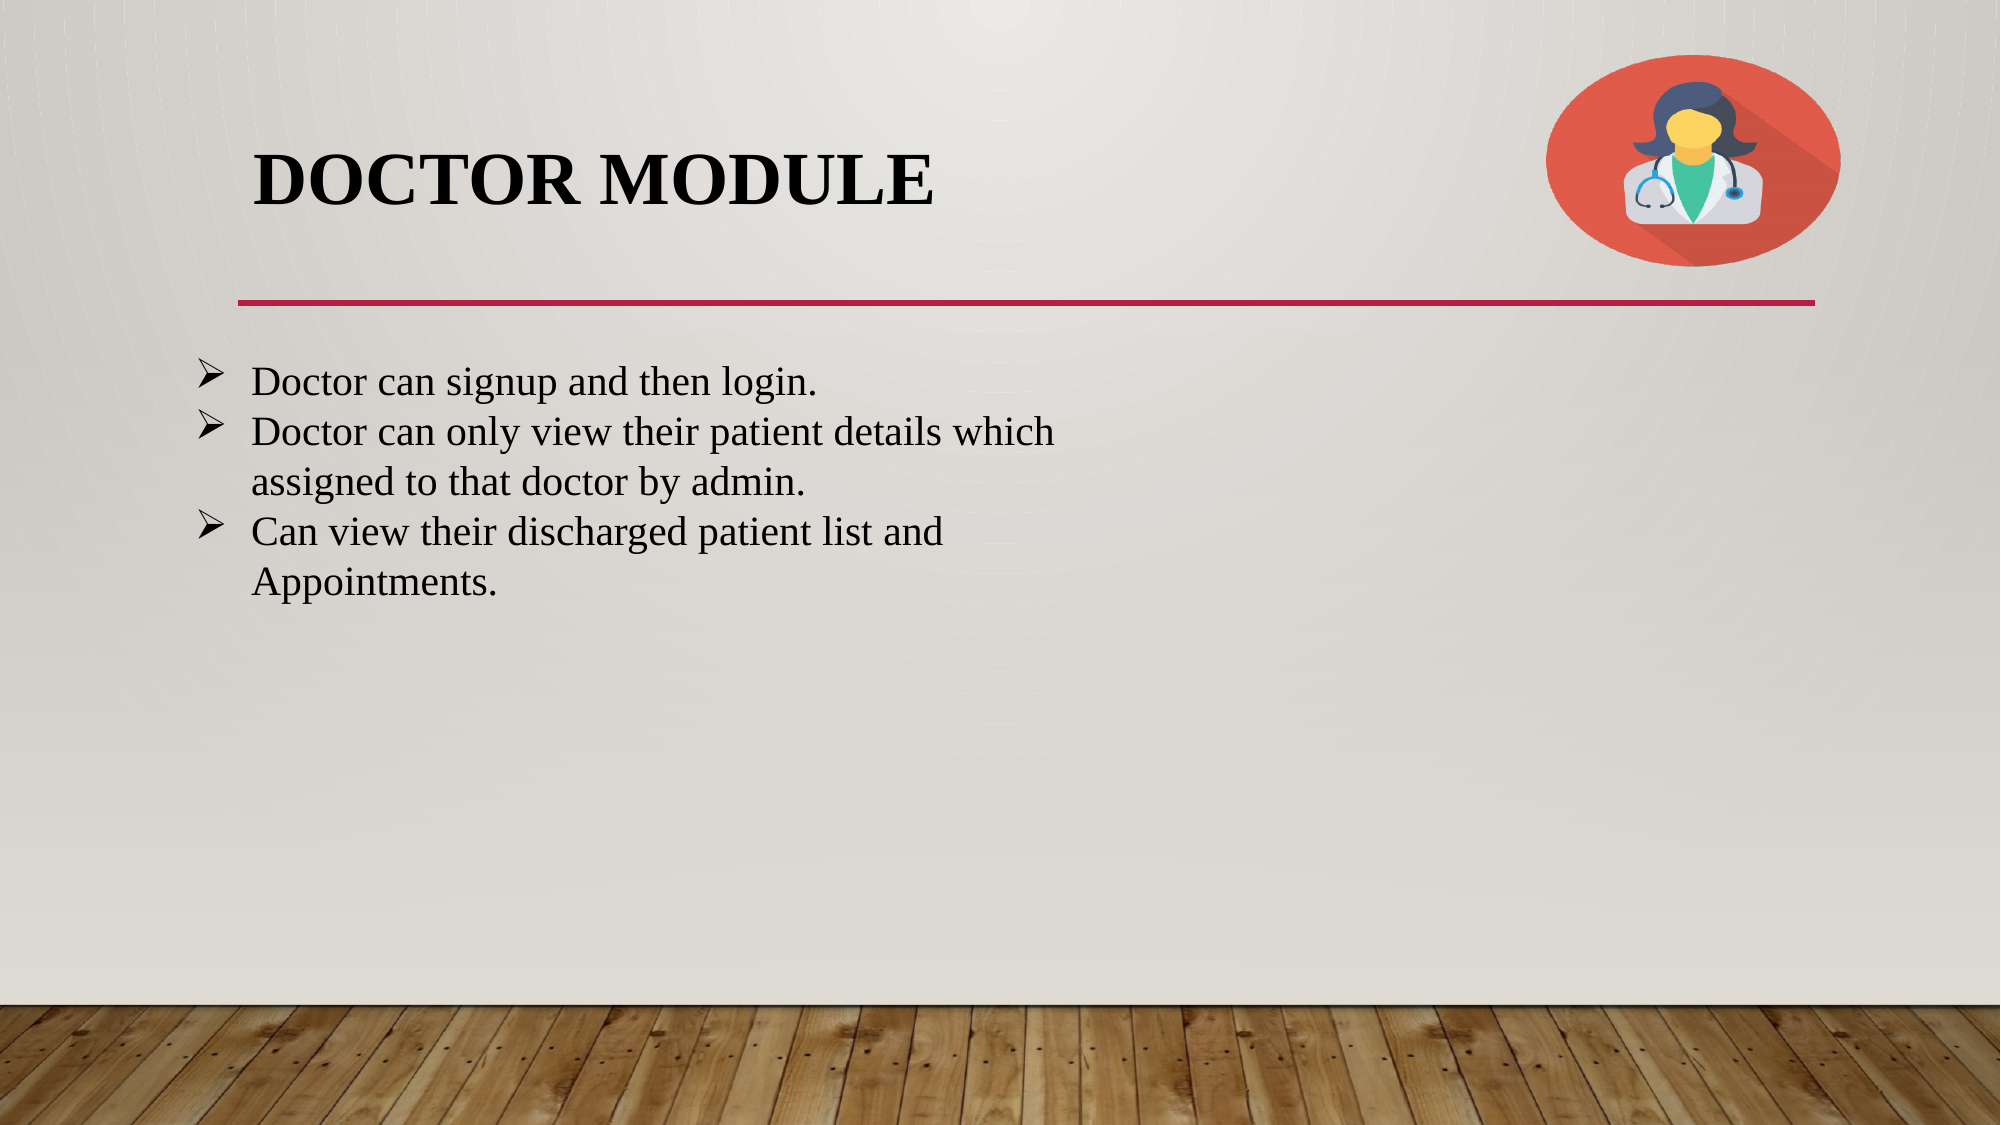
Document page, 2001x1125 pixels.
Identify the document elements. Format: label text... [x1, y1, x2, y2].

picture [0, 1005, 2000, 1125]
title DOCTOR MODULE [238, 131, 1814, 305]
picture [1531, 45, 1854, 276]
text_box Doctor can signup and then login. Doctor can only view their patient details which assigned to that doctor by admin. Can view their discharged patient list and Appointments. [180, 346, 1180, 612]
